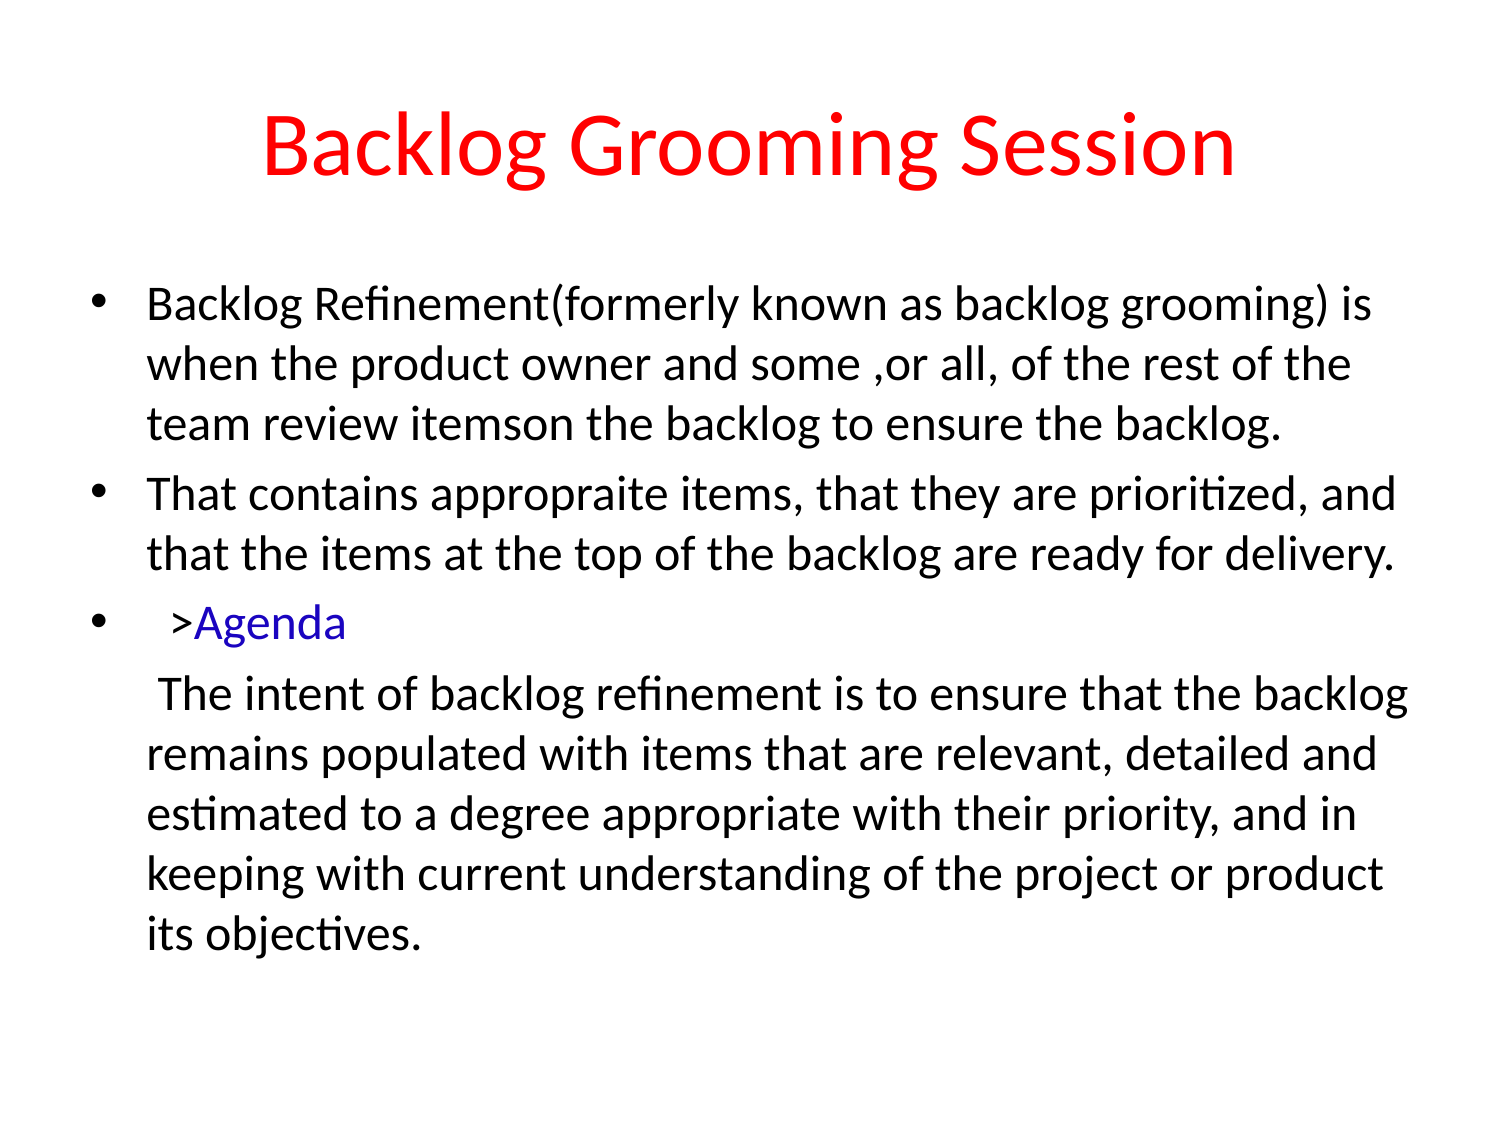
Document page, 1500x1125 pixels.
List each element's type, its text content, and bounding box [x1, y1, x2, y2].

list Backlog Refinement(formerly known as backlog grooming) is when the product owner and some ,or all, of the rest of the team review itemson the backlog to ensure the backlog. That contains appropraite items, that they are prioritized, and that the items at the top of the backlog are ready for delivery. >Agenda The intent of backlog refinement is to ensure that the backlog remains populated with items that are relevant, detailed and estimated to a degree appropriate with their priority, and in keeping with current understanding of the project or product its objectives. [75, 262, 1425, 1005]
title Backlog Grooming Session [75, 45, 1425, 233]
